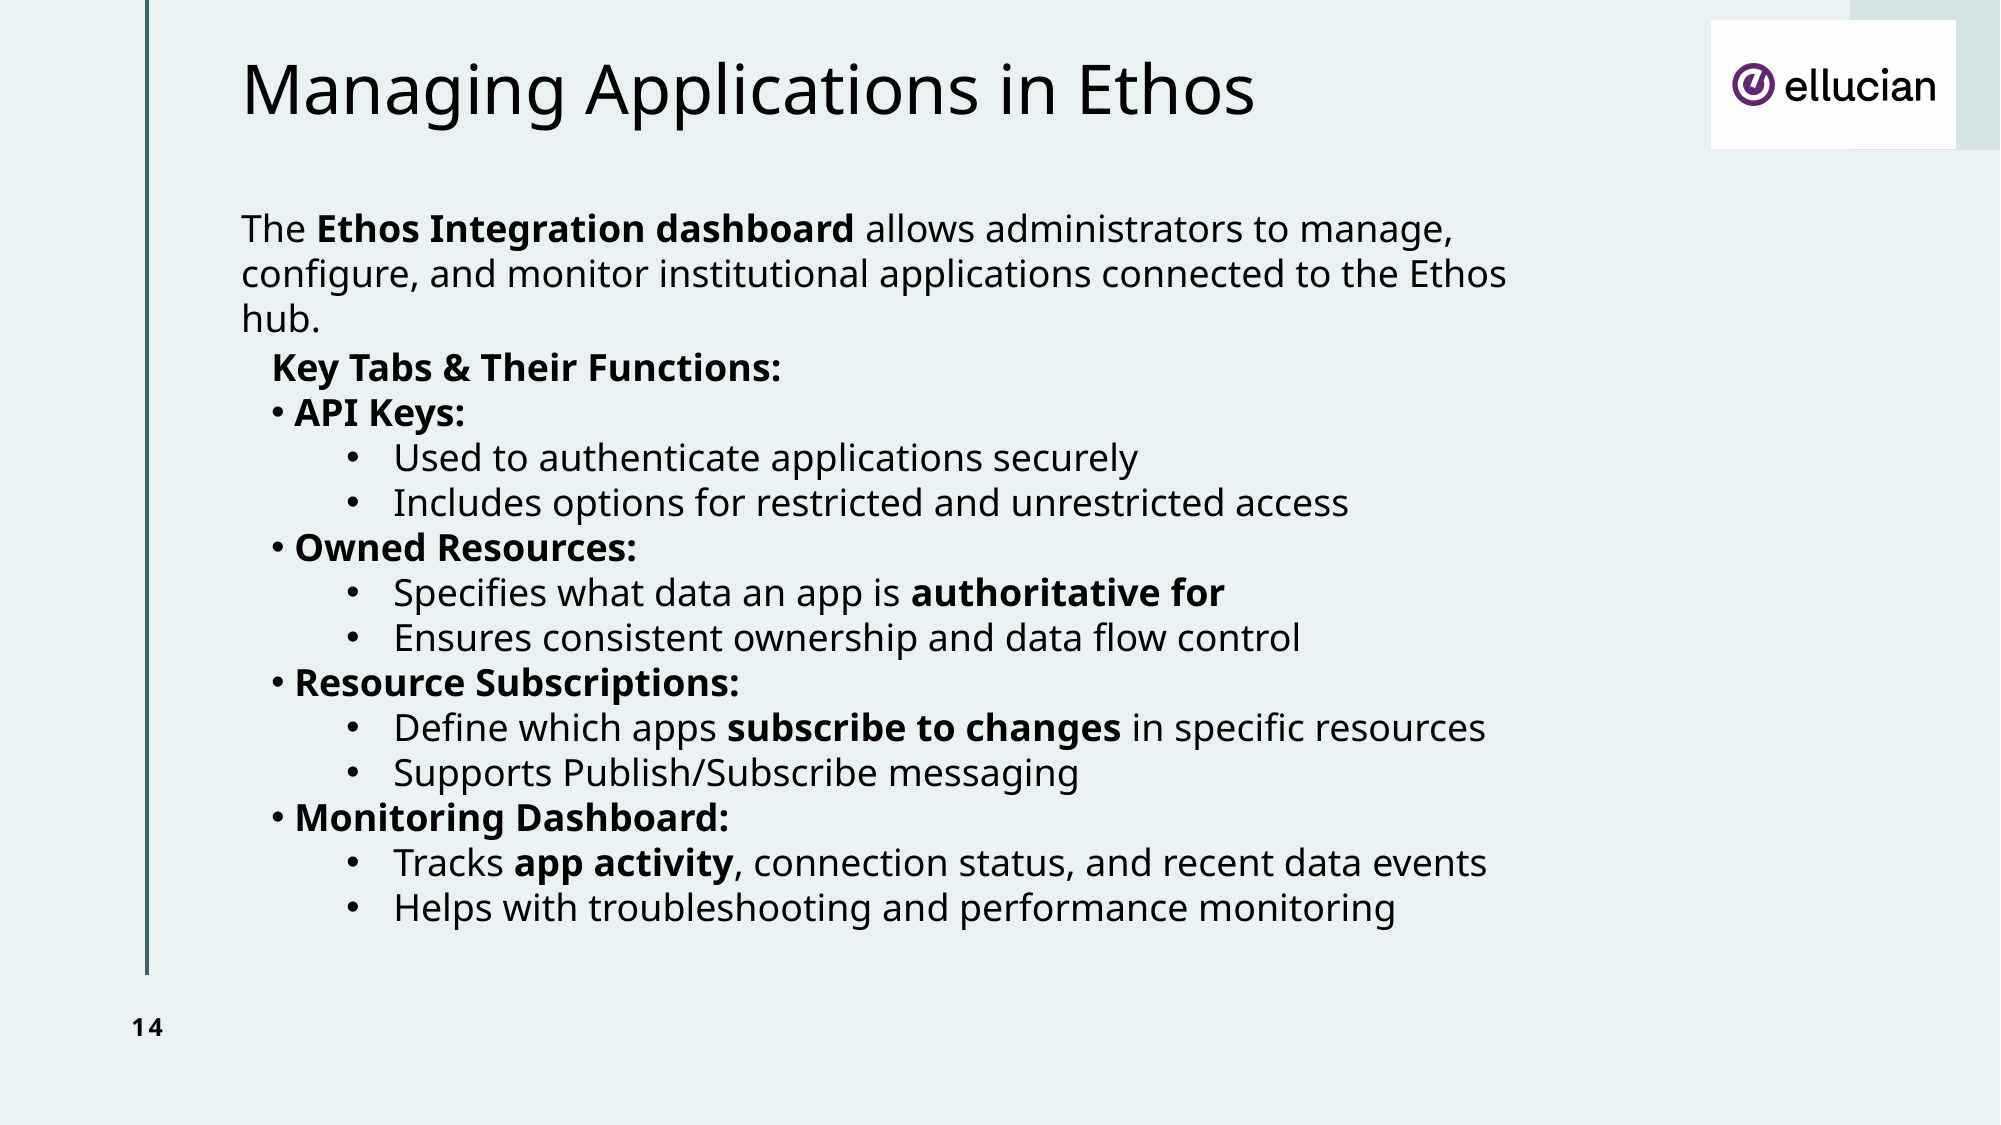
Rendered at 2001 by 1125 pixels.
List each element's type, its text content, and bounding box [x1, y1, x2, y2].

title Managing Applications in Ethos [240, 82, 1743, 184]
text_box Key Tabs & Their Functions: API Keys: Used to authenticate applications securely Includes options for restricted and unrestricted access Owned Resources: Specifies what data an app is authoritative for Ensures consistent ownership and data flow control Resource Subscriptions: Define which apps subscribe to changes in specific resources Supports Publish/Subscribe messaging Monitoring Dashboard: Tracks app activity, connection status, and recent data events Helps with troubleshooting and performance monitoring [256, 336, 1727, 936]
slide_number 14 [67, 975, 227, 1082]
text_box The Ethos Integration dashboard allows administrators to manage, configure, and monitor institutional applications connected to the Ethos hub. [226, 197, 1611, 348]
picture [1711, 20, 1956, 149]
